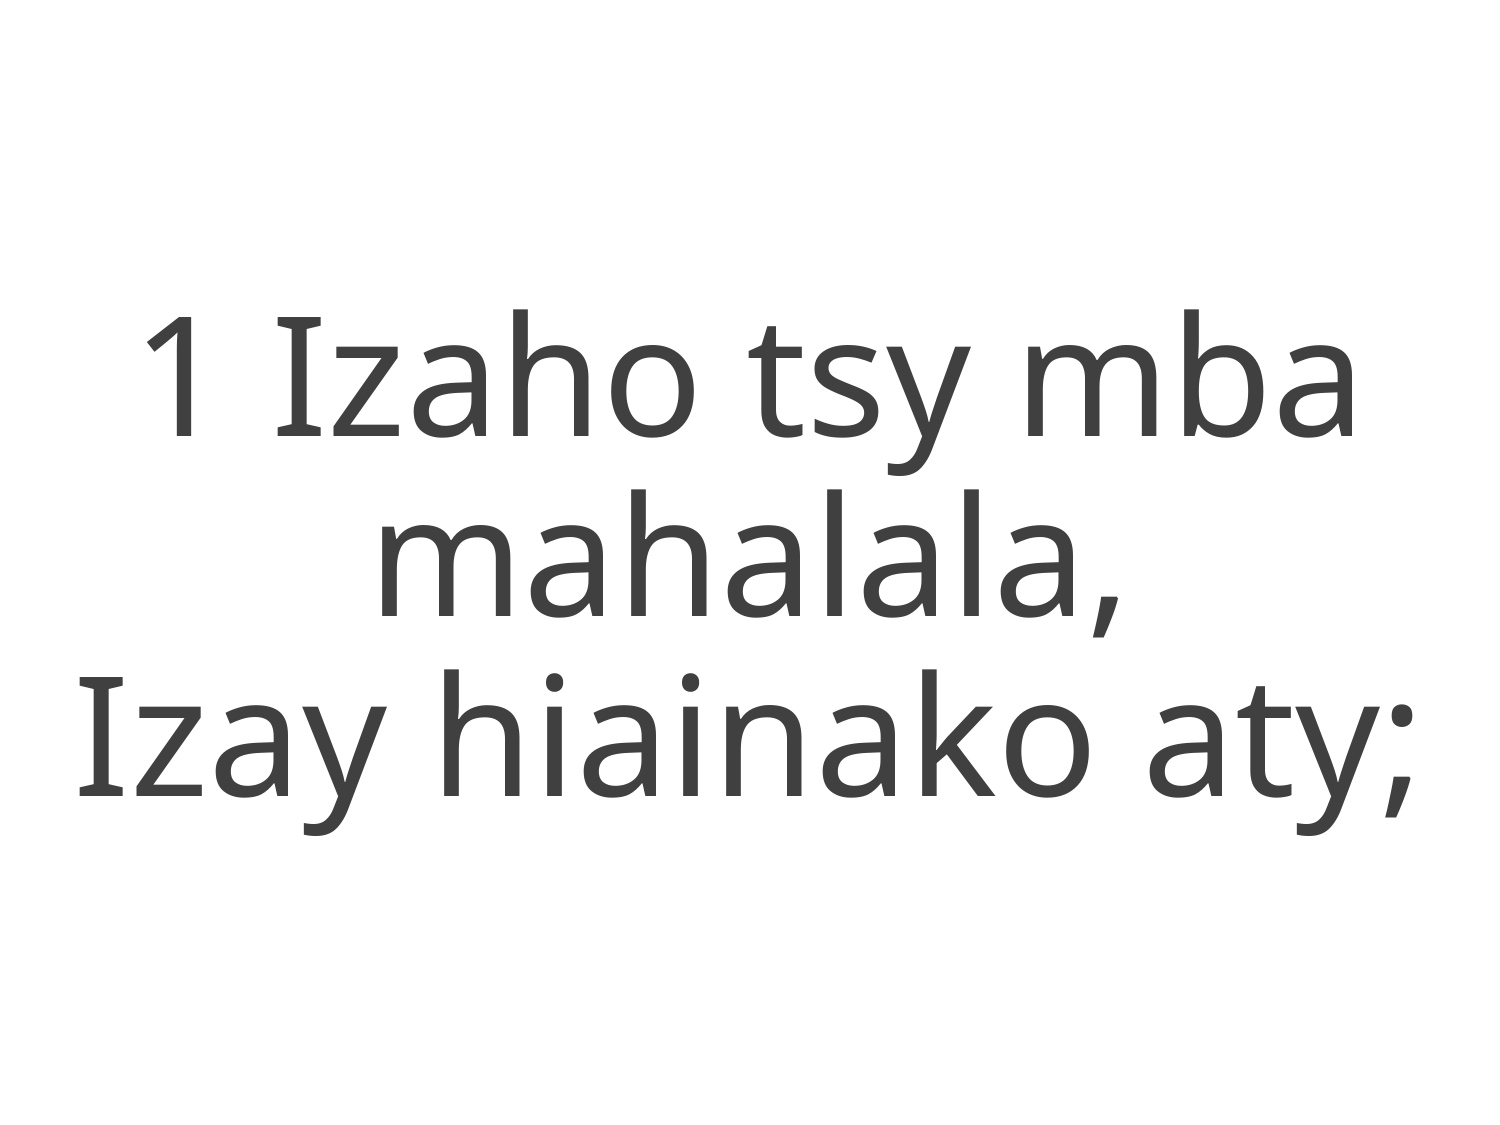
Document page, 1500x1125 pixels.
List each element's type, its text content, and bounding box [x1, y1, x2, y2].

title 1 Izaho tsy mba mahalala, Izay hiainako aty; [0, 453, 1500, 672]
